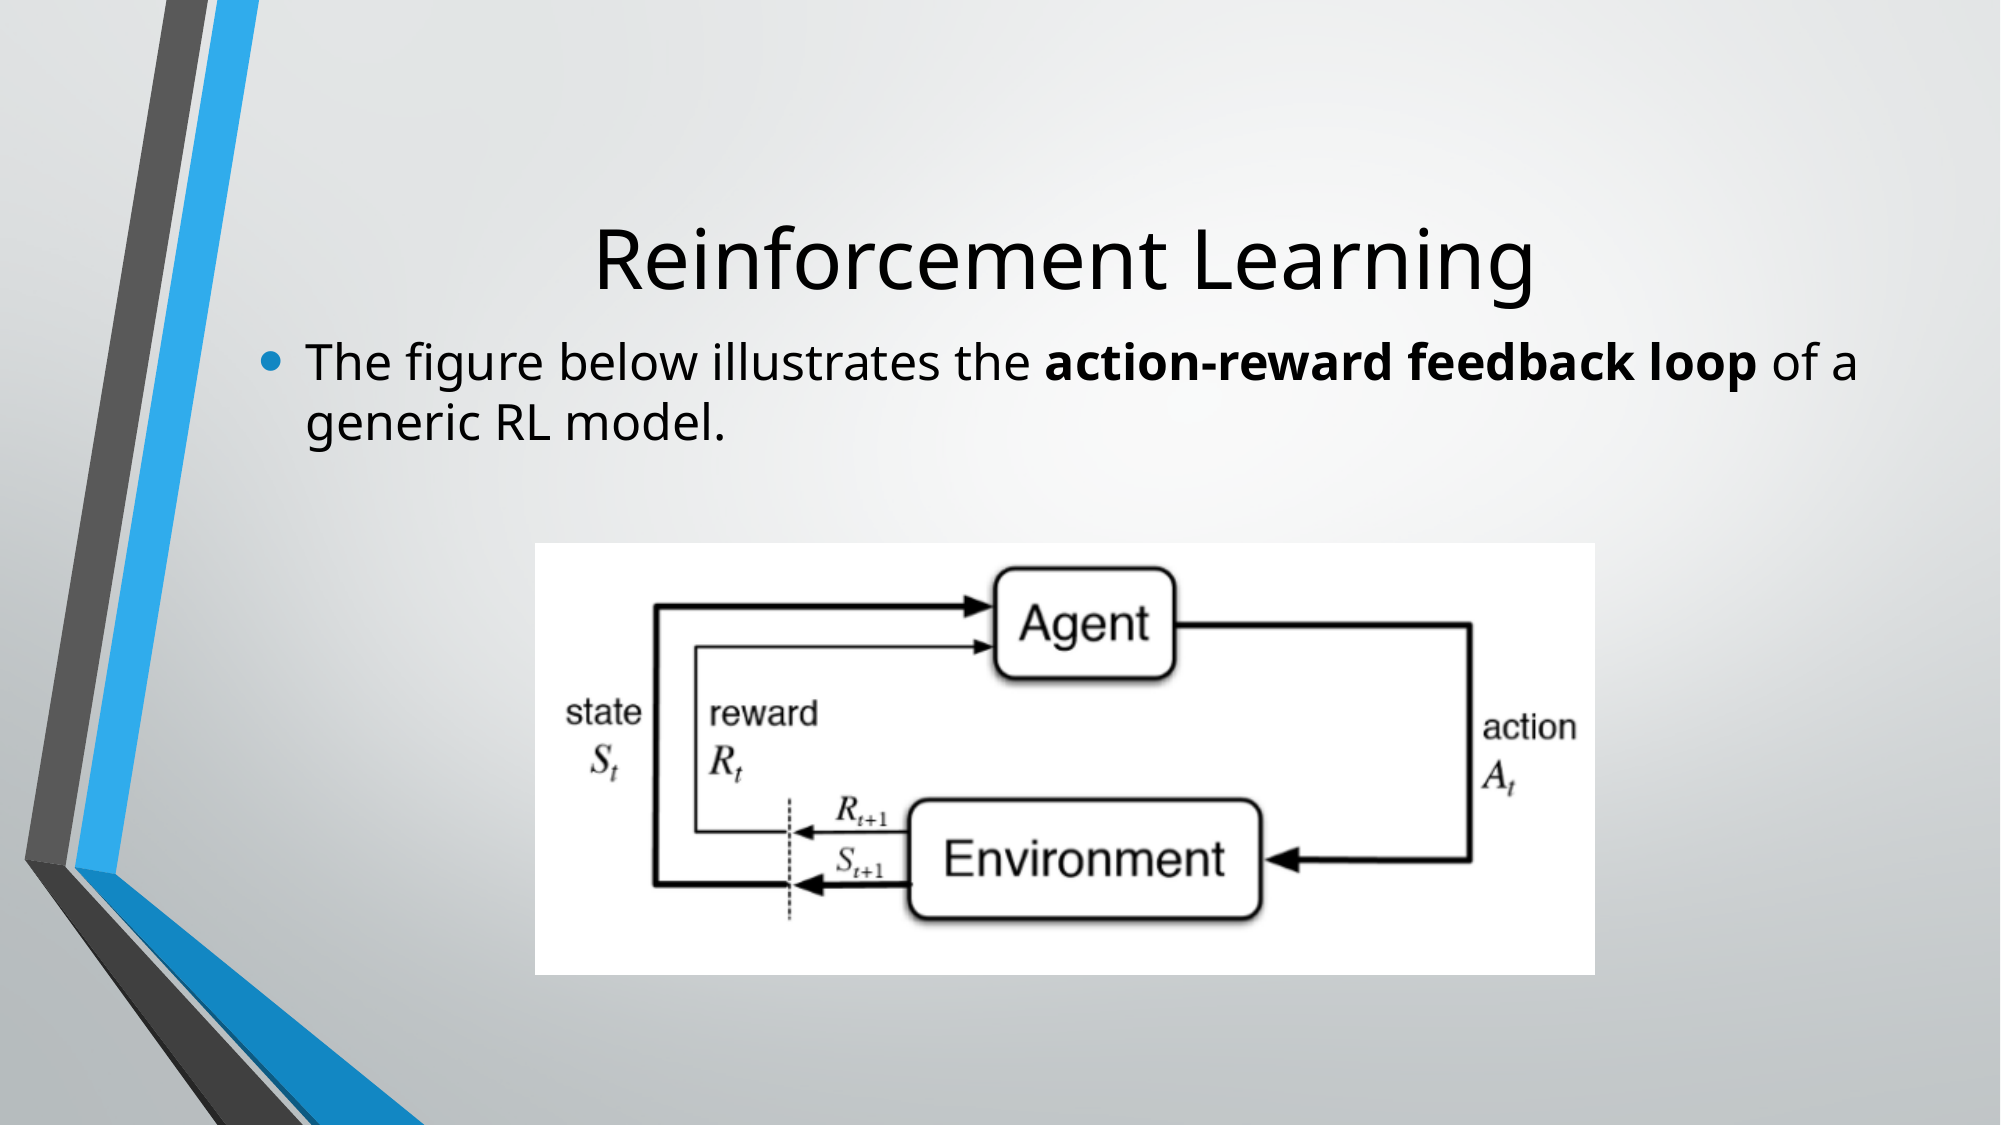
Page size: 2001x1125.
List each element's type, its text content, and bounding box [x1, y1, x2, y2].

title Reinforcement Learning [243, 112, 1887, 323]
list The figure below illustrates the action-reward feedback loop of a generic RL model. [243, 323, 1887, 950]
picture [535, 543, 1596, 975]
